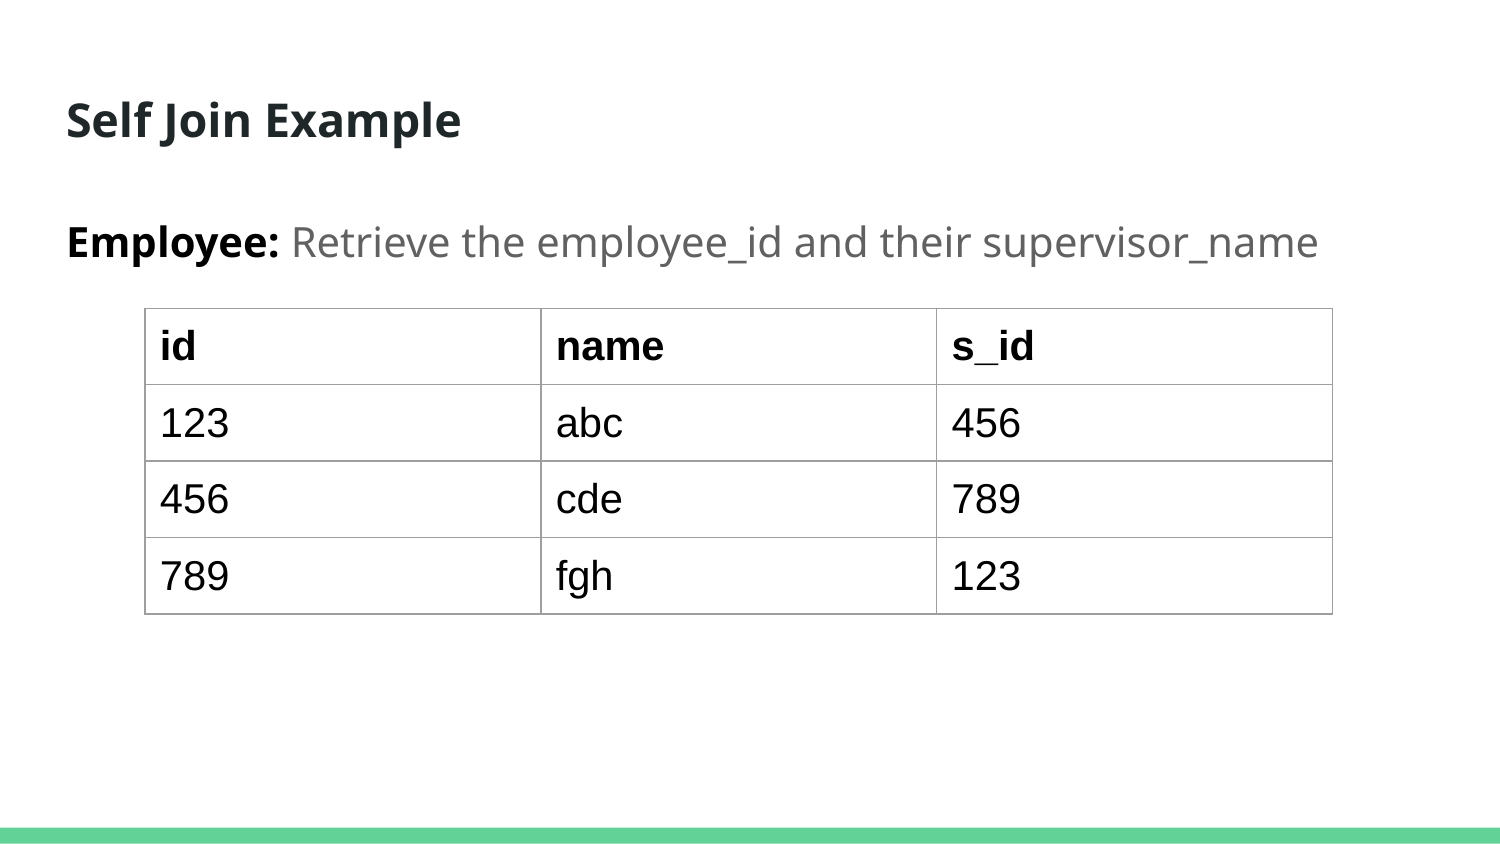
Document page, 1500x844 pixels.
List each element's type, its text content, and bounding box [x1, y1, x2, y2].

table_cell 123 [937, 538, 1332, 613]
table_cell 123 [146, 385, 540, 460]
title Self Join Example [51, 72, 1449, 167]
table_cell 456 [146, 462, 540, 537]
table_cell 789 [146, 538, 540, 613]
table_header name [542, 309, 936, 384]
table_header id [146, 309, 540, 384]
table_cell 456 [937, 385, 1332, 460]
table_header s_id [937, 309, 1332, 384]
table_cell abc [542, 385, 936, 460]
table_cell 789 [937, 462, 1332, 537]
list Employee: Retrieve the employee_id and their supervisor_name [51, 189, 1449, 750]
table_cell cde [542, 462, 936, 537]
table_cell fgh [542, 538, 936, 613]
